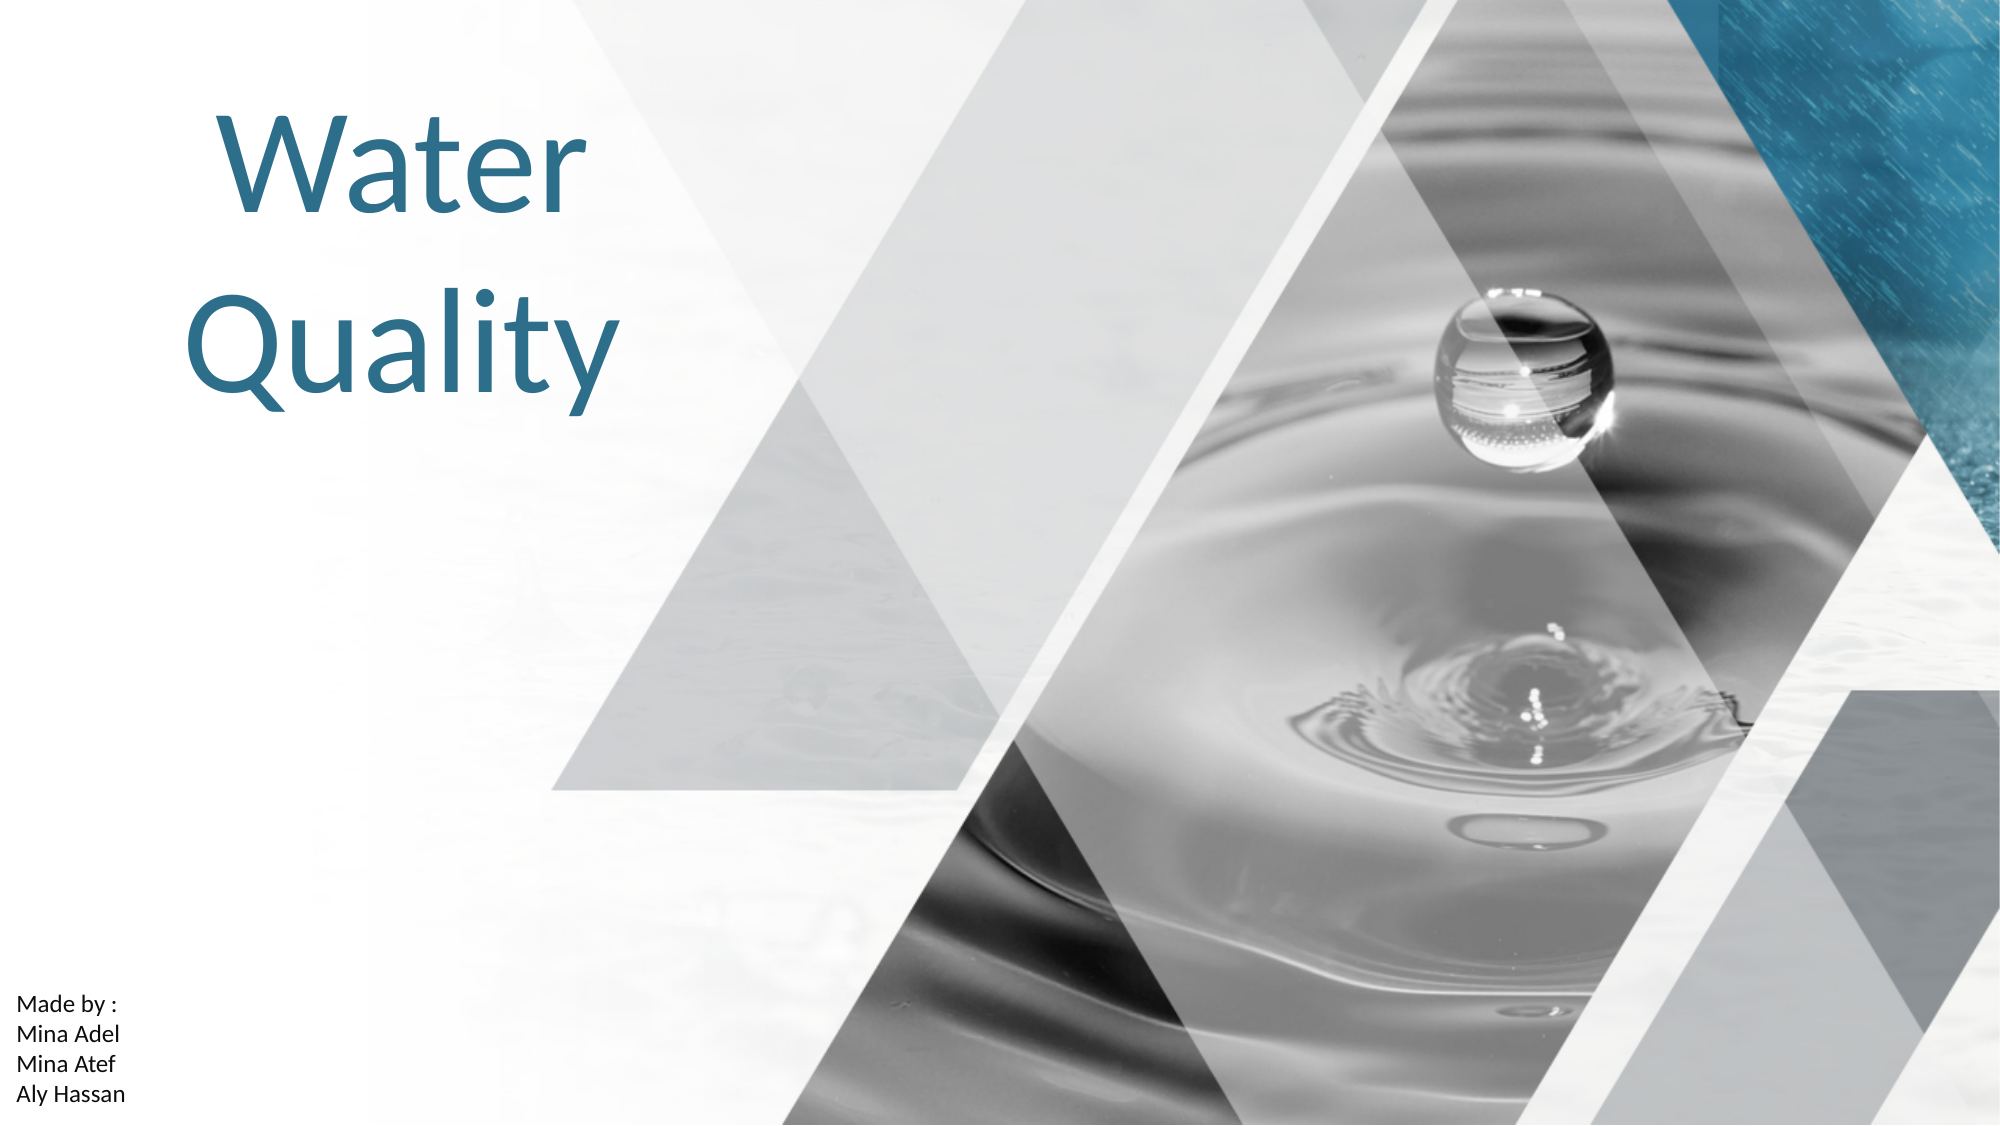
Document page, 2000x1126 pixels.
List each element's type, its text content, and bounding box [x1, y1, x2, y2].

picture [0, 0, 2000, 1125]
subtitle Made by : Mina Adel Mina Atef Aly Hassan [0, 979, 552, 1126]
title Water Quality [0, 54, 890, 391]
